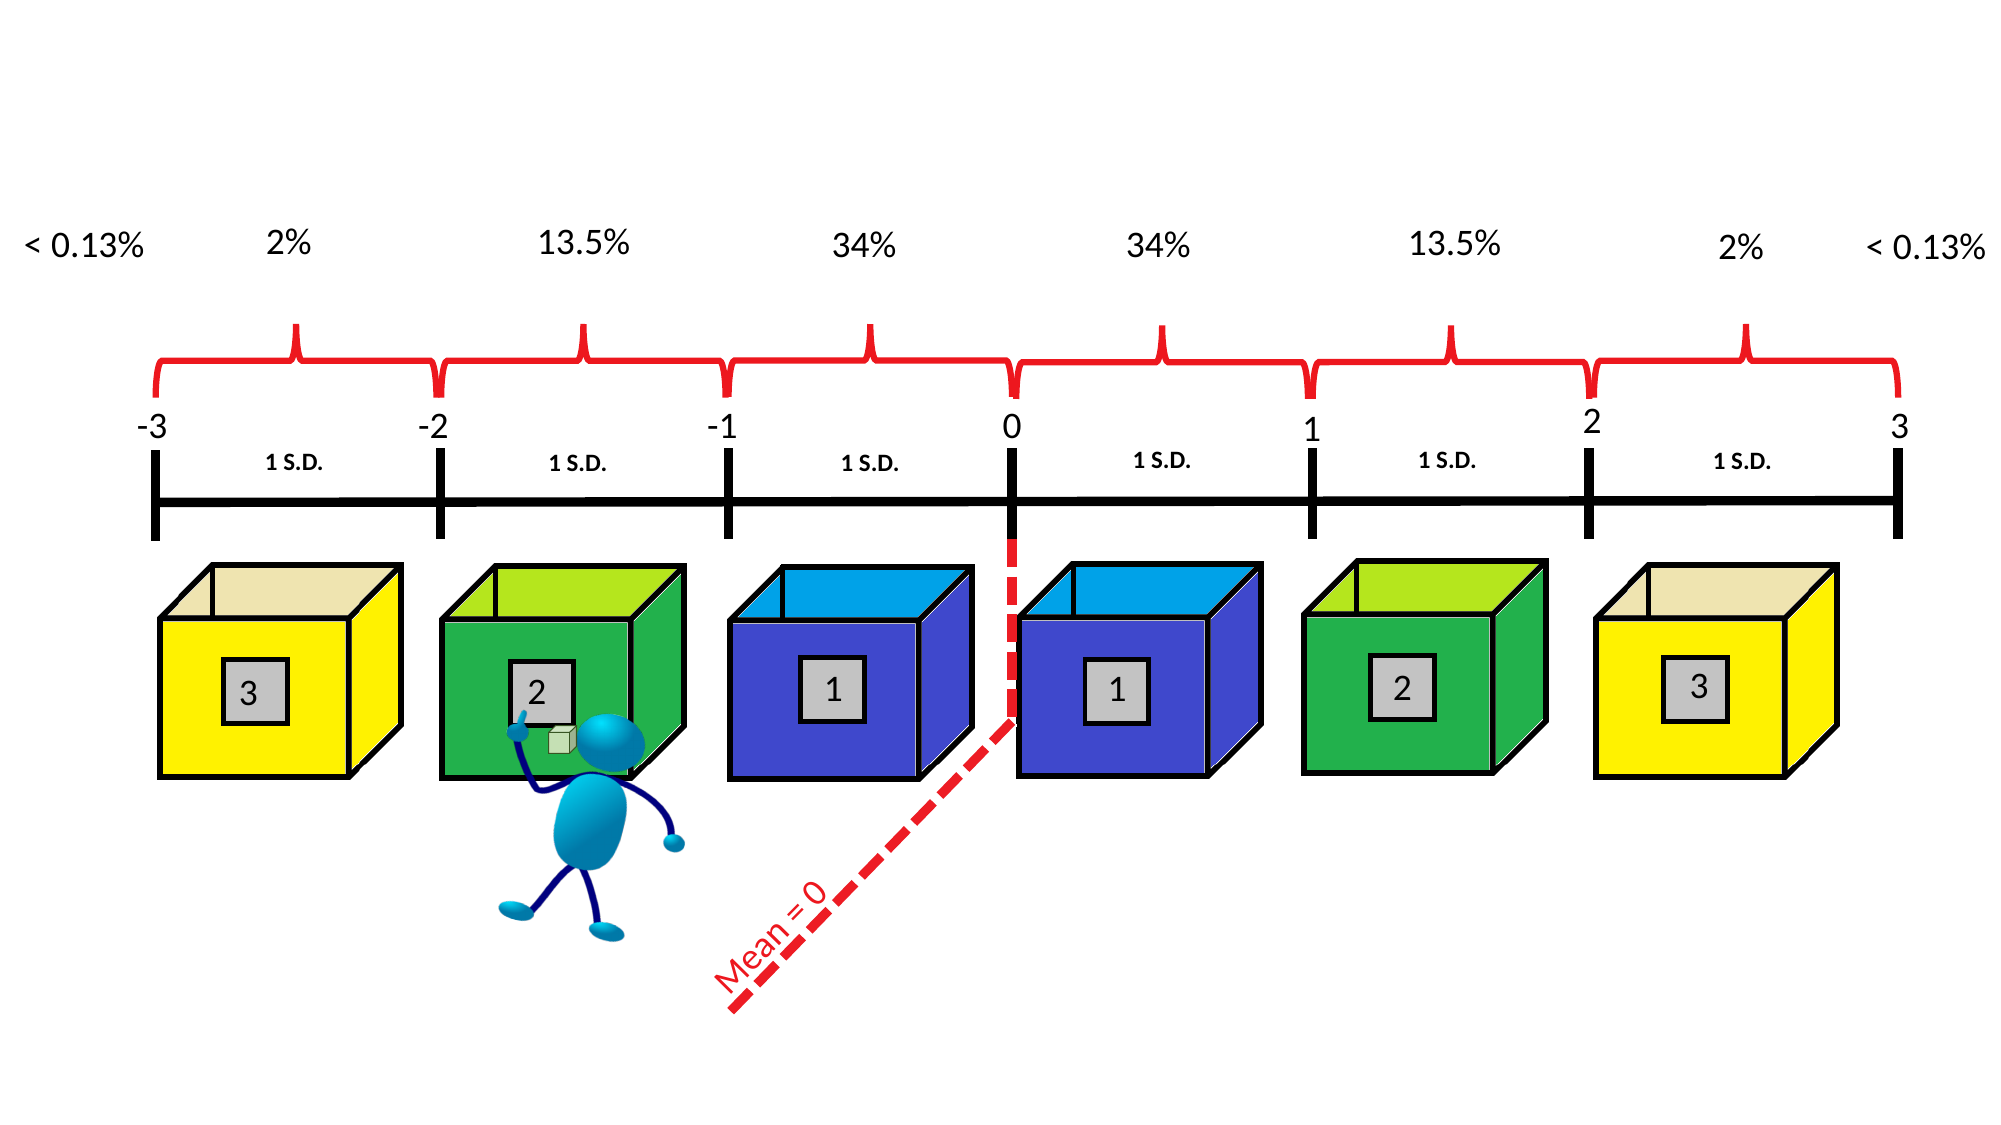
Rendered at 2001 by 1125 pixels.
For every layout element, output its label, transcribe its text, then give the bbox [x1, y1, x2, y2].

text_box 13.5% [522, 209, 675, 265]
text_box 34% [1111, 212, 1267, 265]
text_box 34% [816, 212, 977, 265]
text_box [725, 721, 1012, 1017]
text_box < 0.13% [1851, 214, 2000, 275]
picture [0, 265, 1990, 1014]
text_box < 0.13% [9, 212, 175, 265]
text_box 2% [251, 209, 385, 265]
text_box 2% [1703, 214, 1836, 265]
text_box 13.5% [1393, 210, 1543, 265]
